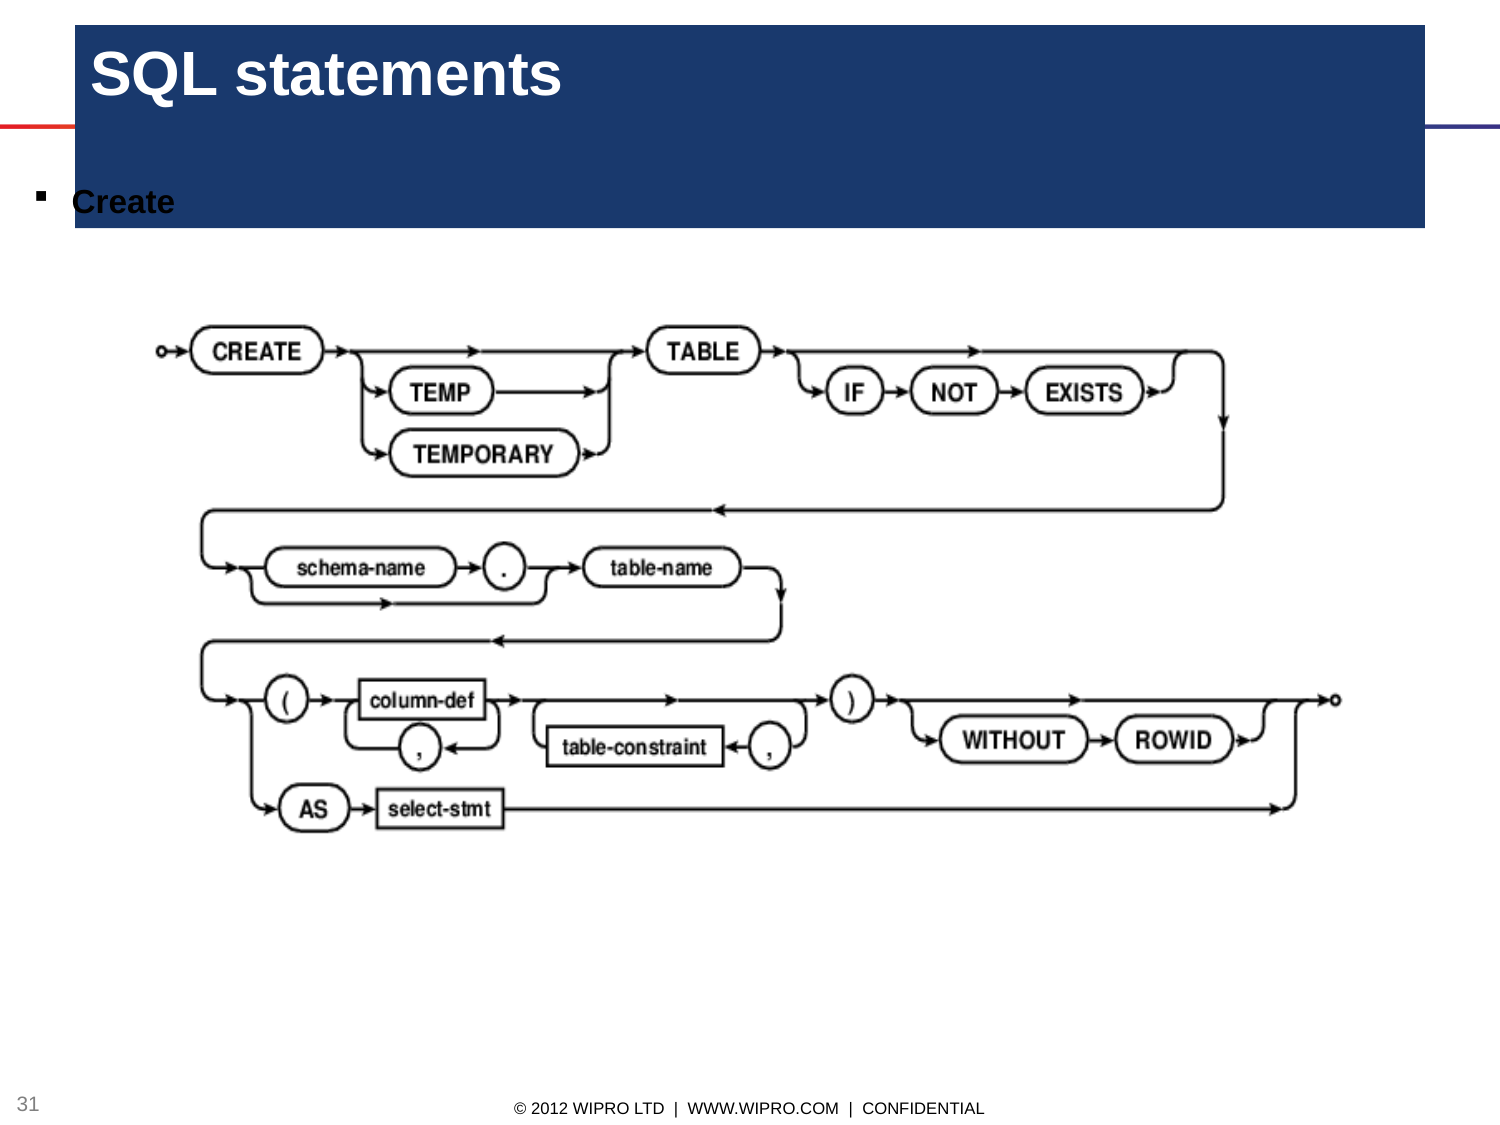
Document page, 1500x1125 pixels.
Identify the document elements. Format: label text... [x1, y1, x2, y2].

text_box Create [18, 172, 1471, 1075]
title SQL statements [74, 24, 1426, 172]
picture [118, 299, 1384, 853]
